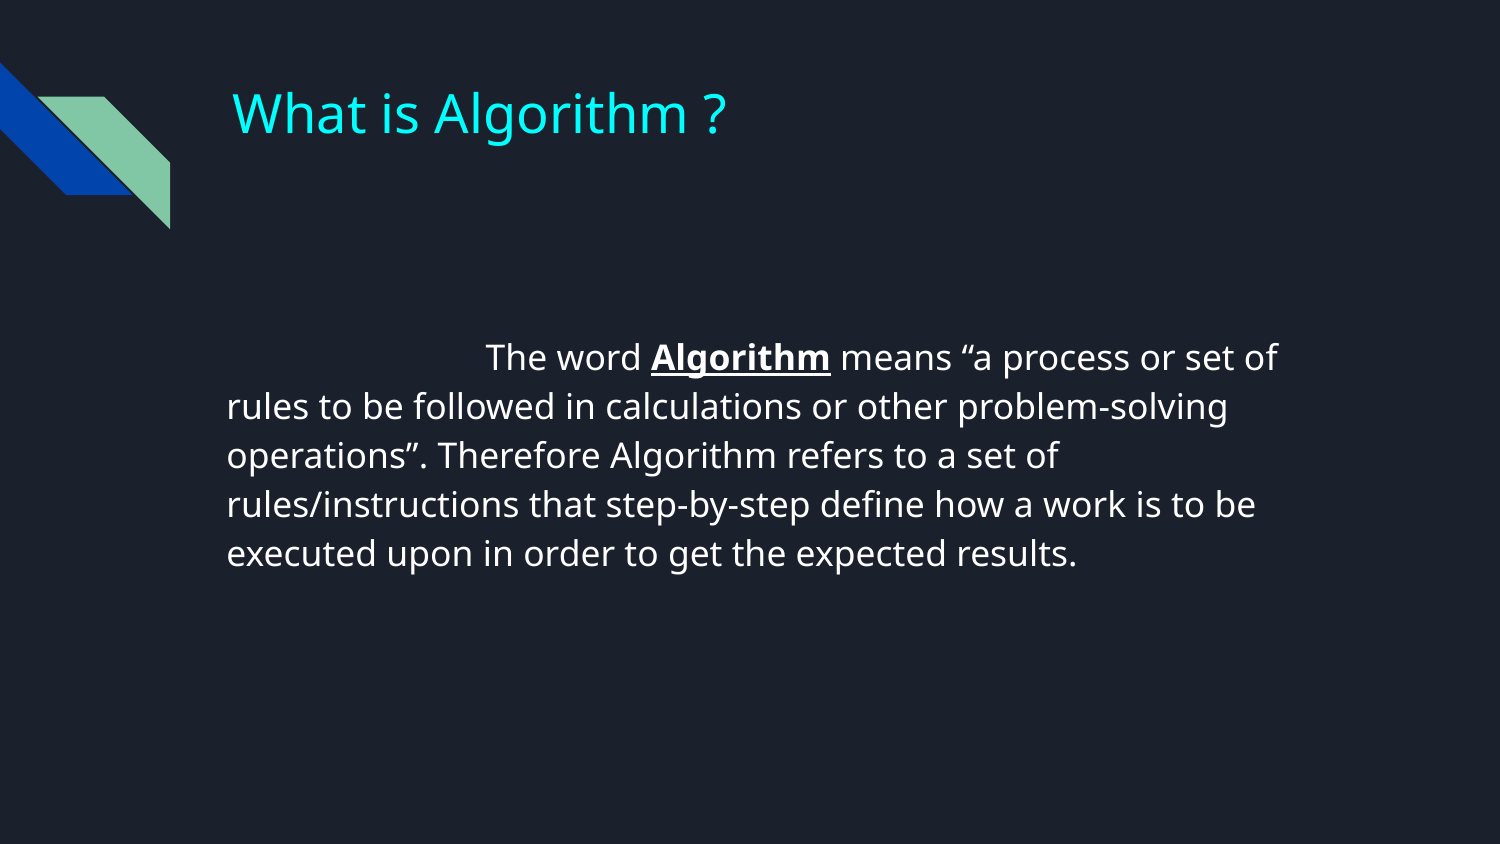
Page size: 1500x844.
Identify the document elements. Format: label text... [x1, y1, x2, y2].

title What is Algorithm ? [217, 64, 1373, 215]
list The word Algorithm means “a process or set of rules to be followed in calculations or other problem-solving operations”. Therefore Algorithm refers to a set of rules/instructions that step-by-step define how a work is to be executed upon in order to get the expected results. [211, 313, 1367, 792]
